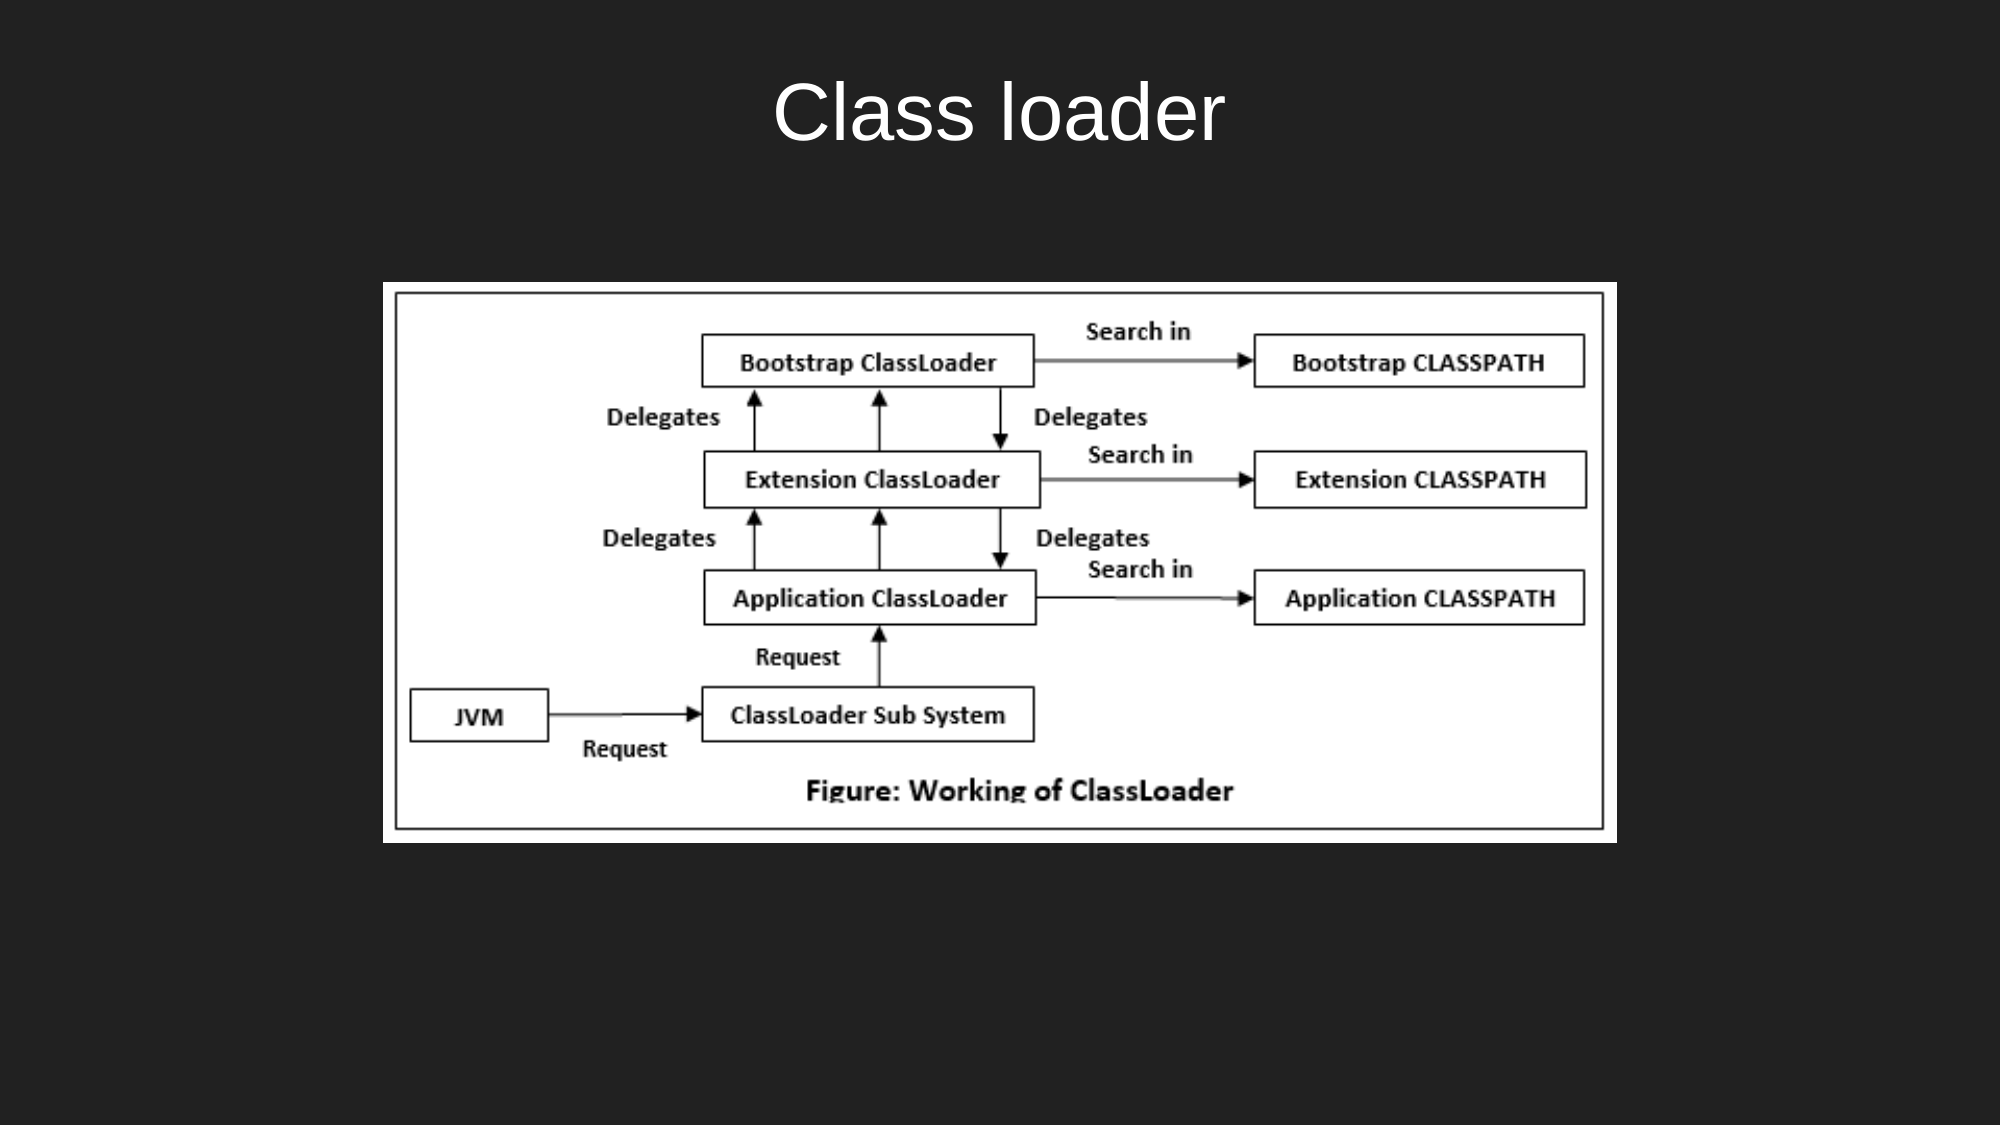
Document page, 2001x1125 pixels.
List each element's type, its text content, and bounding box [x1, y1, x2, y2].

title Class loader [68, 43, 1932, 173]
picture [383, 281, 1617, 843]
